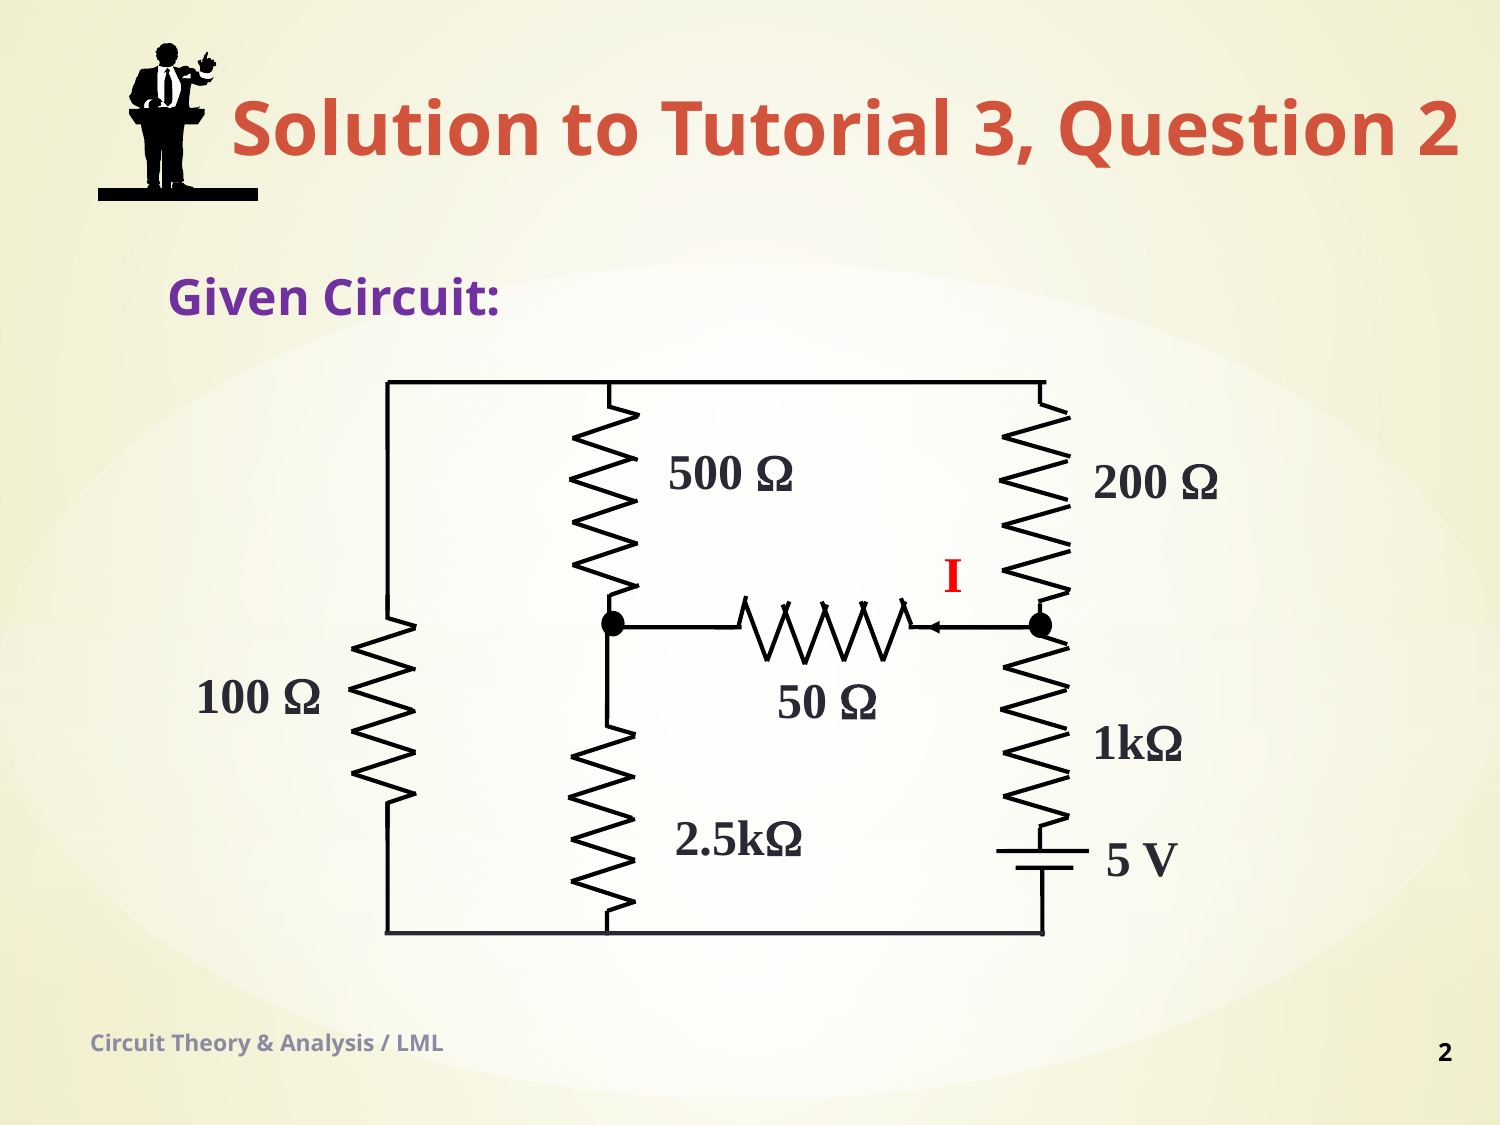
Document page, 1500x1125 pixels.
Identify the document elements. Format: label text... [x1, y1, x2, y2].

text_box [165, 378, 1249, 937]
footer Circuit Theory & Analysis / LML [75, 1012, 625, 1073]
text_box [97, 42, 259, 202]
slide_number 2 [1167, 1023, 1468, 1083]
text_box Given Circuit: [153, 257, 562, 333]
text_box Solution to Tutorial 3, Question 2 [201, 73, 1477, 211]
